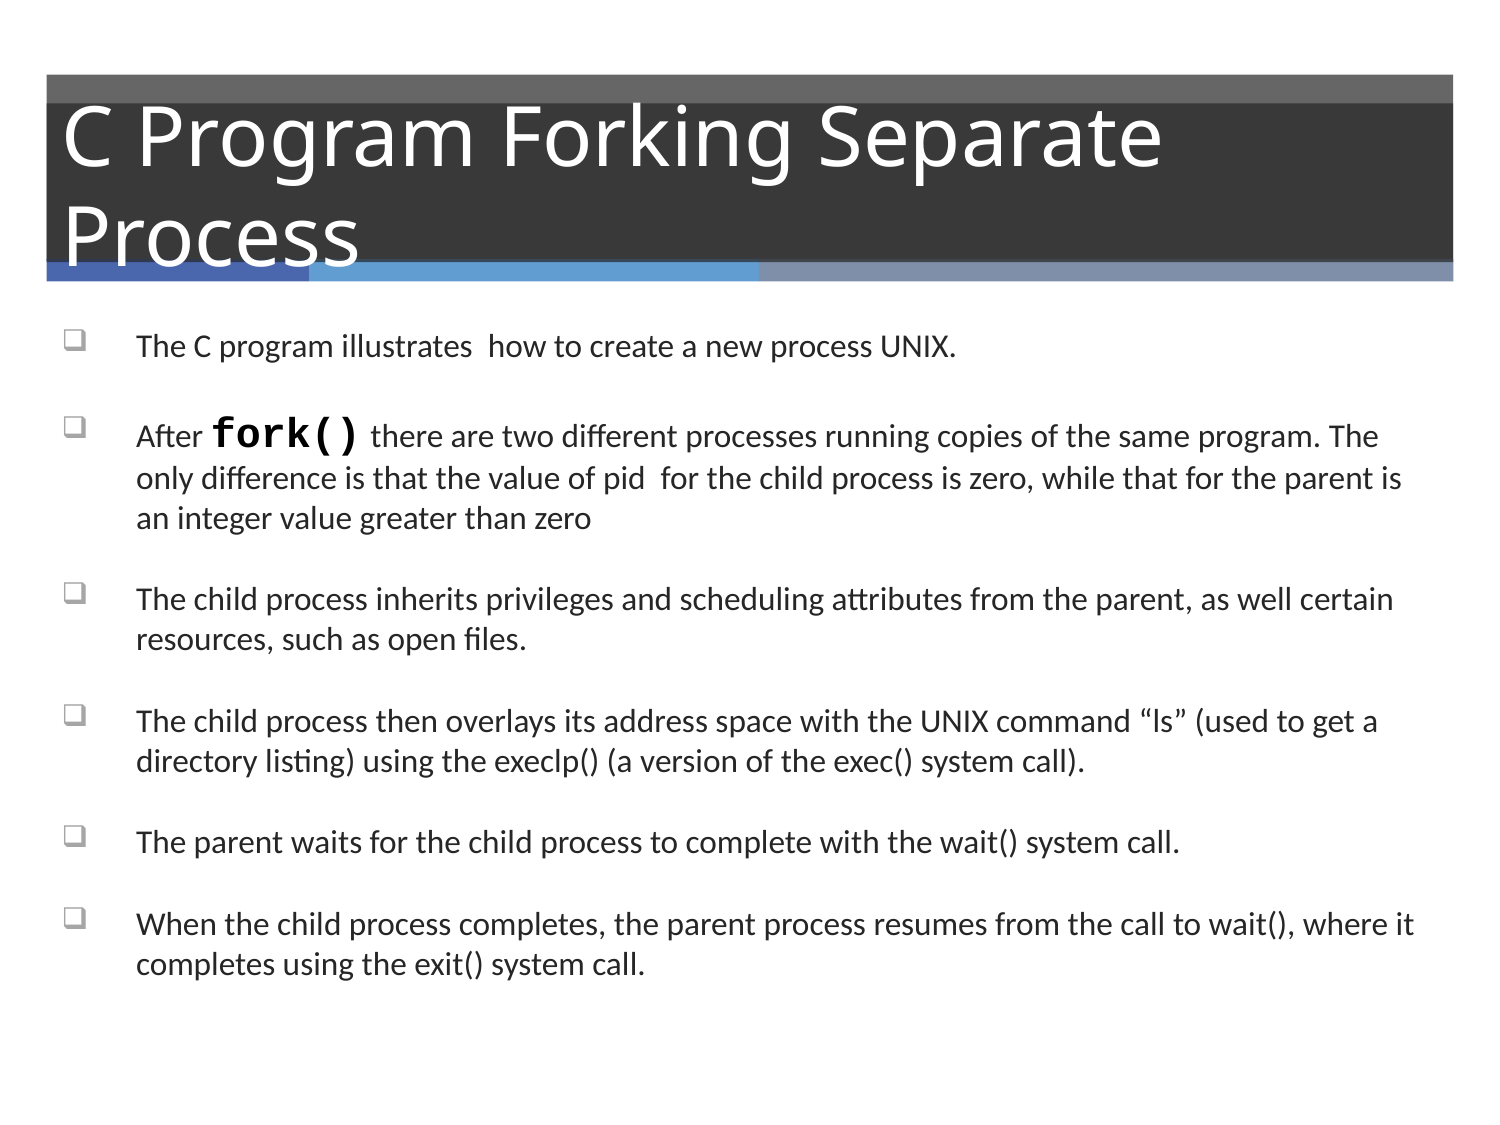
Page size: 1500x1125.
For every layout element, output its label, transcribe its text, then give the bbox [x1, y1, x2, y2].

title C Program Forking Separate Process [46, 103, 1454, 263]
list The C program illustrates how to create a new process UNIX. After fork() there are two different processes running copies of the same program. The only difference is that the value of pid for the child process is zero, while that for the parent is an integer value greater than zero The child process inherits privileges and scheduling attributes from the parent, as well certain resources, such as open files. The child process then overlays its address space with the UNIX command “ls” (used to get a directory listing) using the execlp() (a version of the exec() system call). The parent waits for the child process to complete with the wait() system call. When the child process completes, the parent process resumes from the call to wait(), where it completes using the exit() system call. [46, 317, 1454, 1053]
